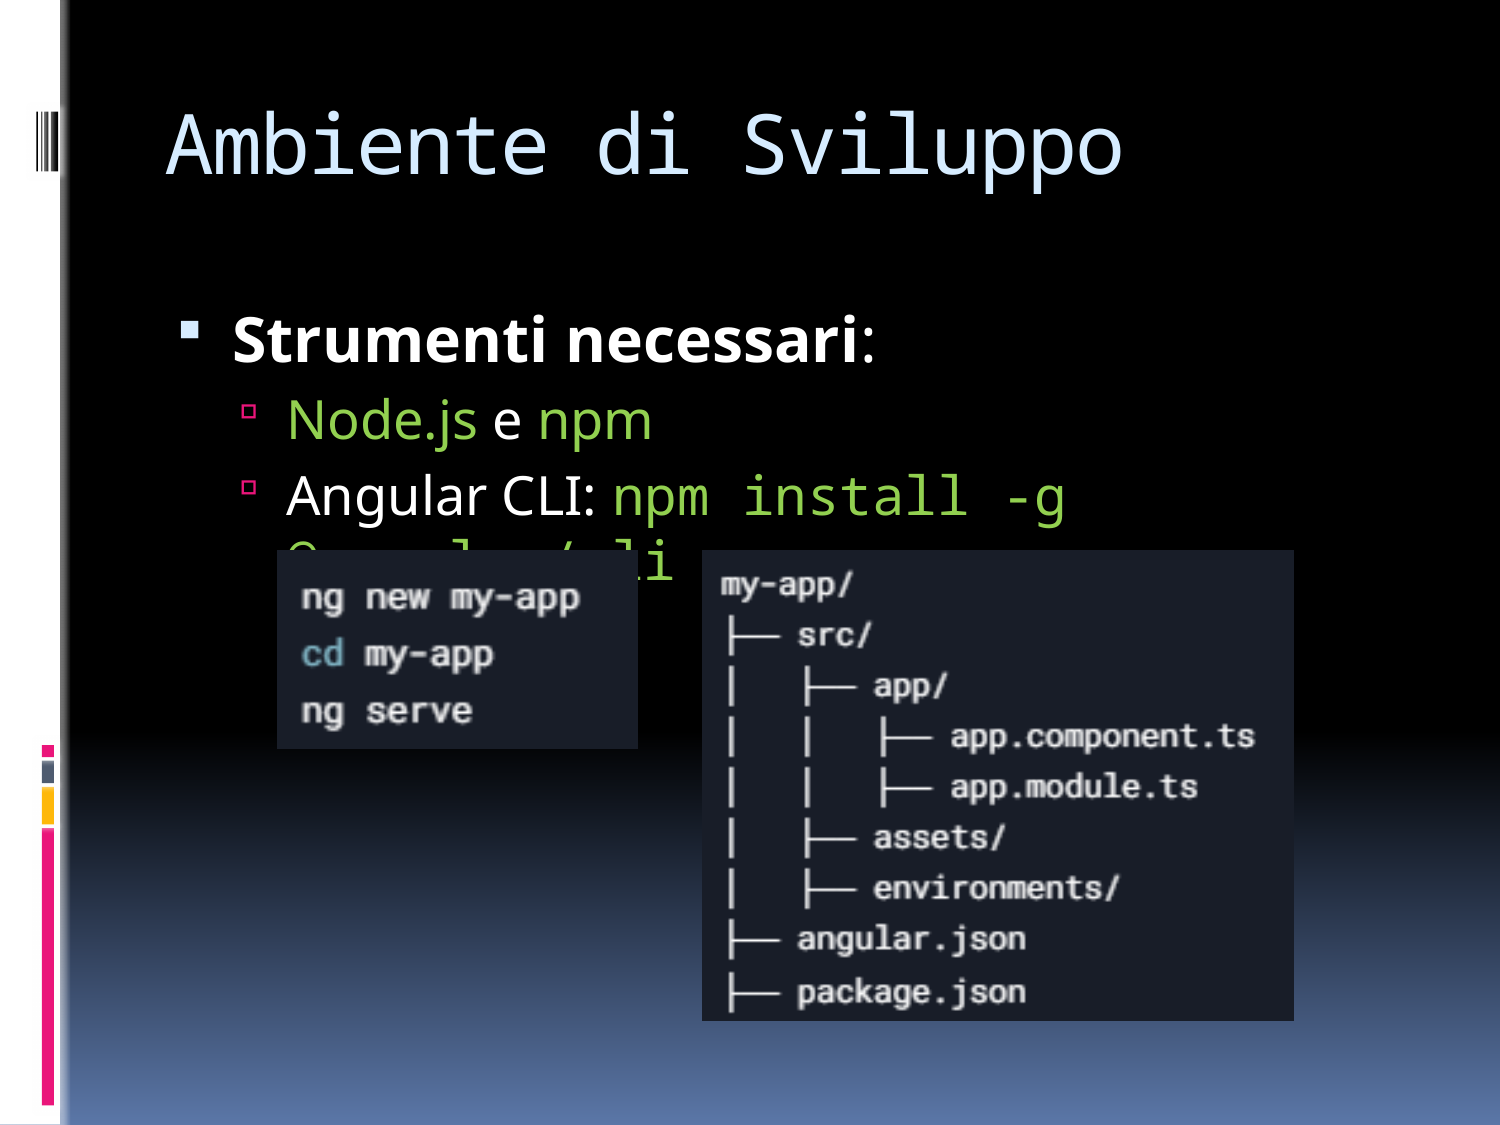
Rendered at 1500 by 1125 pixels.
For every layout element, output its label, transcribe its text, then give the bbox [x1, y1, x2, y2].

picture [702, 550, 1294, 1021]
picture [276, 550, 638, 750]
title Ambiente di Sviluppo [150, 83, 1425, 234]
list Strumenti necessari: Node.js e npm Angular CLI: npm install -g @angular/cli [150, 292, 1425, 1043]
